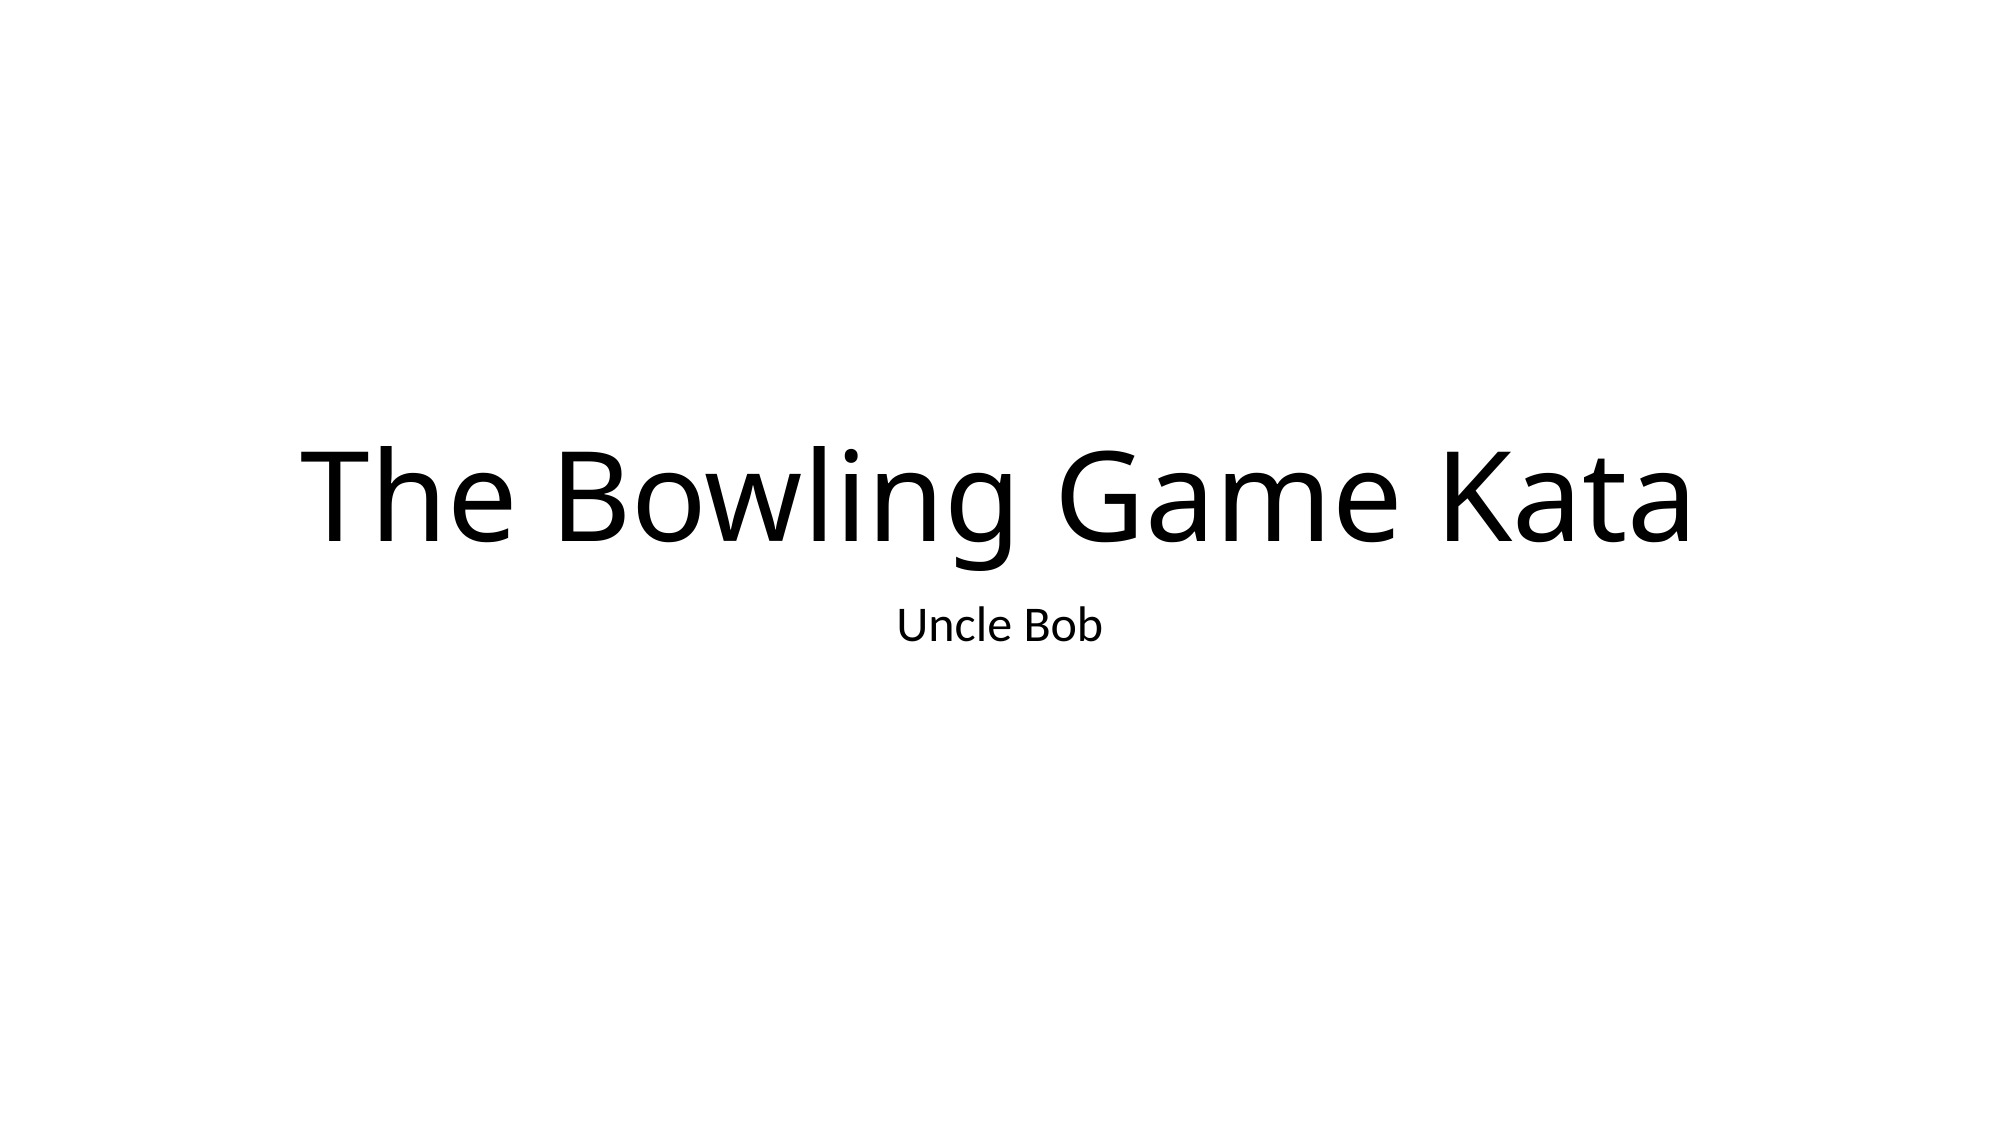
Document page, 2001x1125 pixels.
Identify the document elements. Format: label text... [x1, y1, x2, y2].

subtitle Uncle Bob [249, 590, 1750, 863]
title The Bowling Game Kata [249, 184, 1750, 576]
